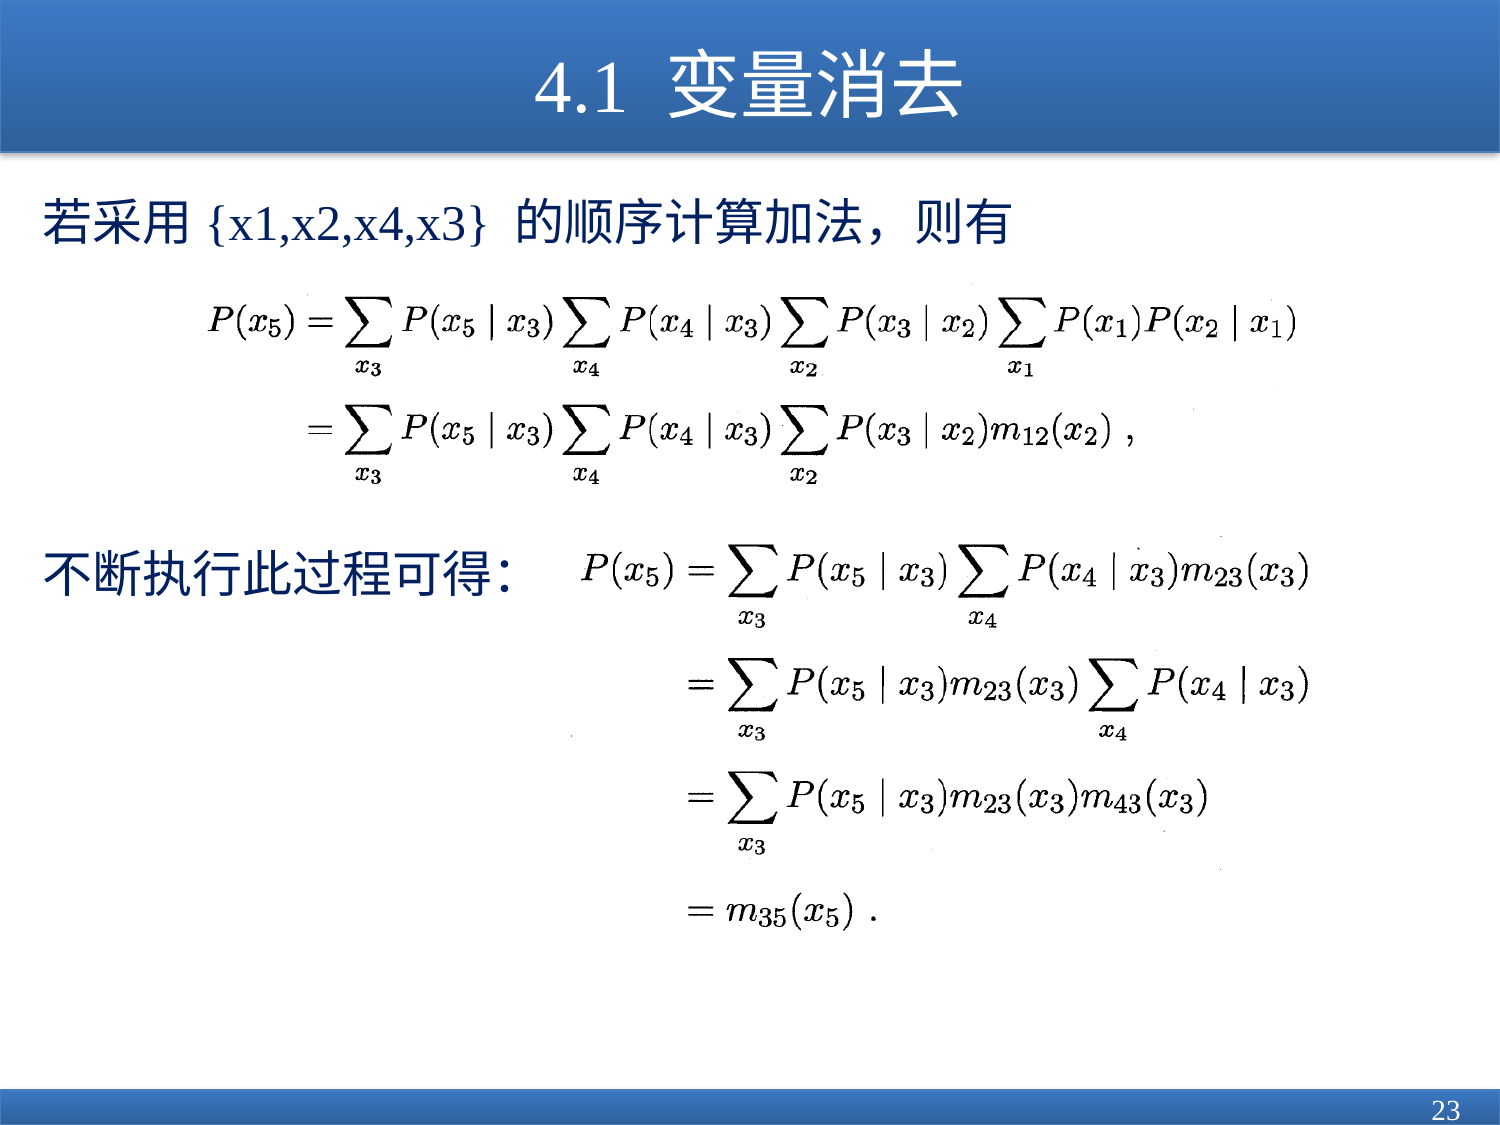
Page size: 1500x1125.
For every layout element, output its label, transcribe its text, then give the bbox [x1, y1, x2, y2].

title 4.1 变量消去 [0, 28, 1500, 136]
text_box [191, 279, 1309, 502]
slide_number 23 [1126, 1092, 1477, 1125]
list 若采用{x1,x2,x4,x3} 的顺序计算加法，则有 不断执行此过程可得： [27, 165, 1477, 1072]
picture [567, 524, 1320, 937]
